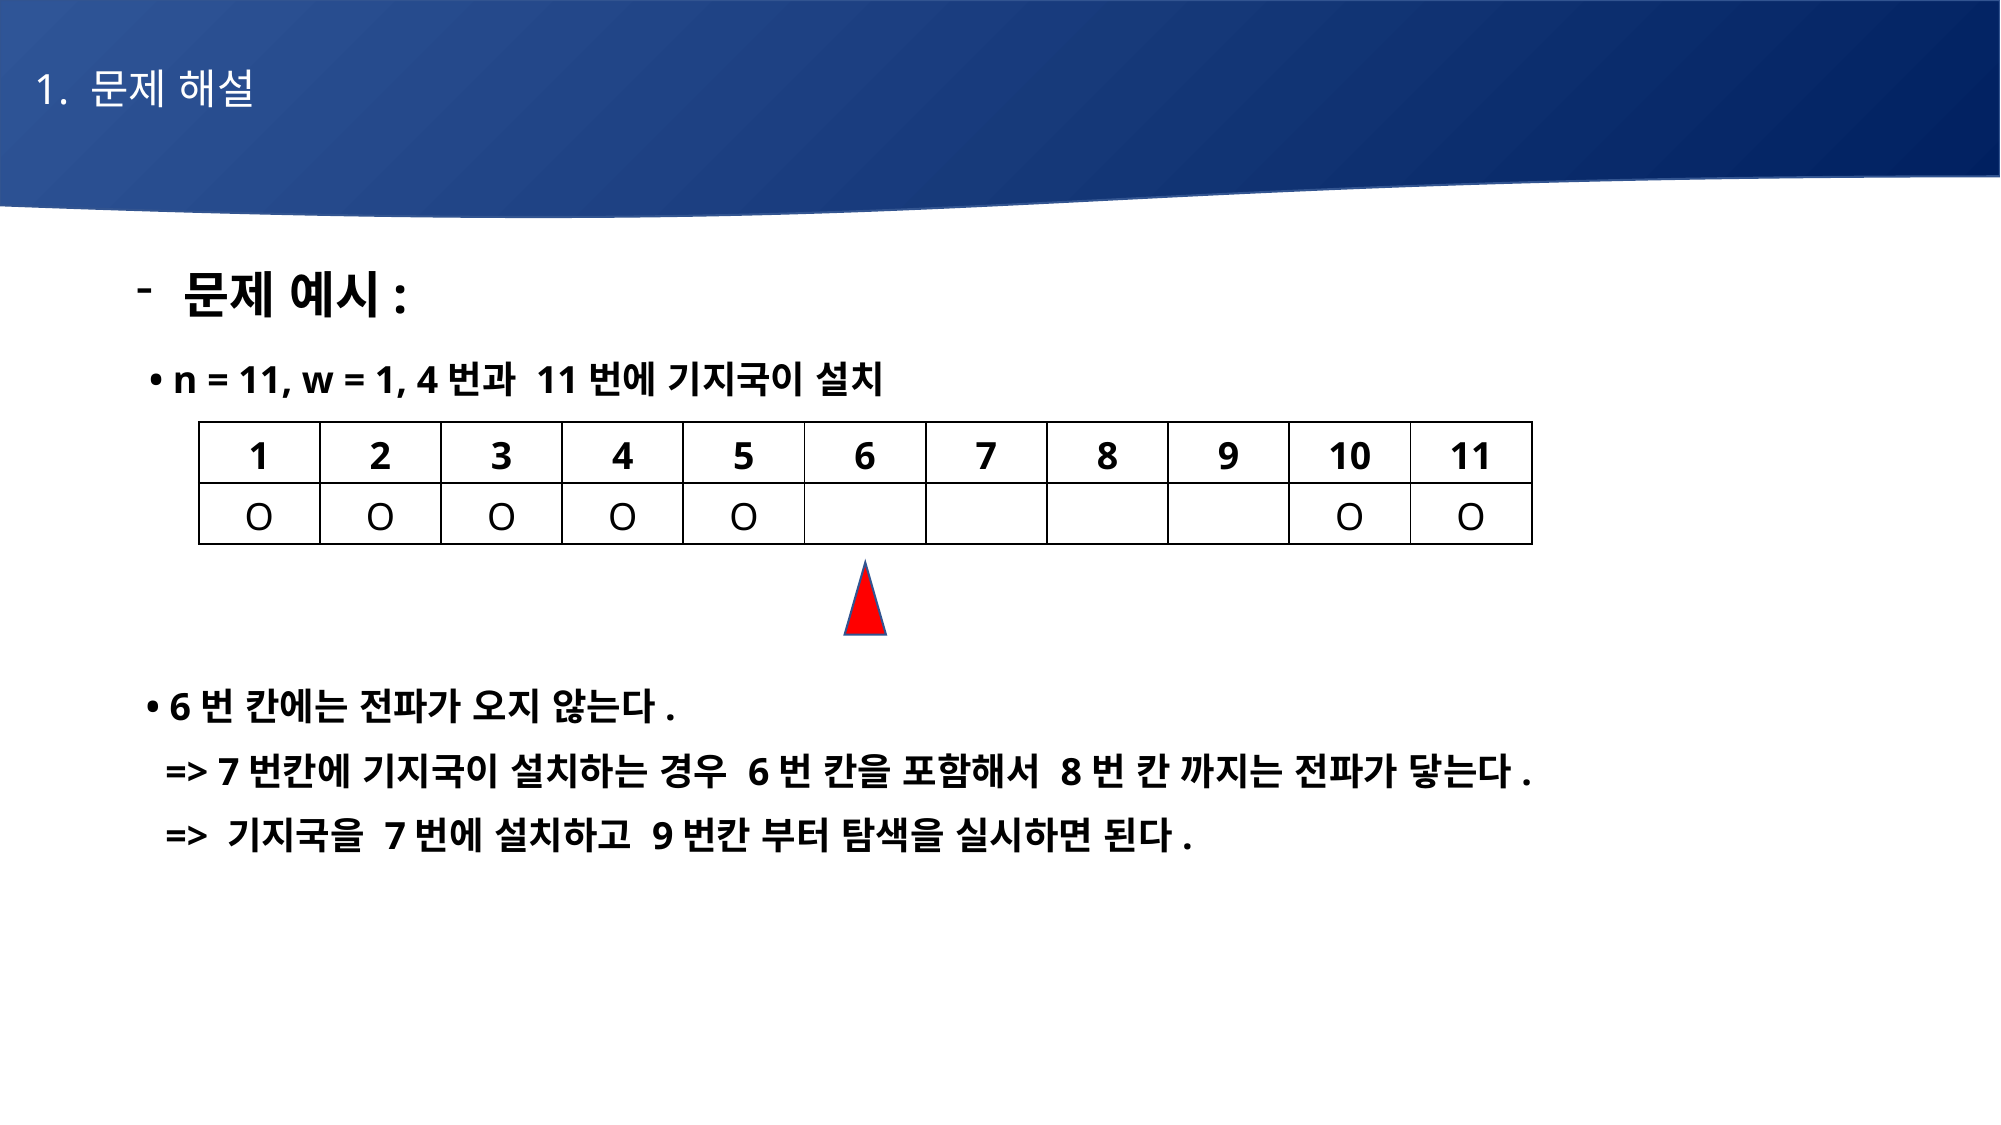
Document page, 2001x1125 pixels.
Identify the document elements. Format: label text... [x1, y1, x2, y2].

table_header 1 [200, 423, 319, 482]
table_cell [805, 484, 925, 543]
table_cell [1169, 484, 1288, 543]
table_header 10 [1290, 423, 1410, 482]
table_header 5 [684, 423, 804, 482]
table_header 11 [1411, 423, 1531, 482]
table_cell [1048, 484, 1167, 543]
table_header 2 [321, 423, 440, 482]
table_cell [927, 484, 1046, 543]
table_header 6 [805, 423, 925, 482]
table_cell O [1290, 484, 1410, 543]
table_cell O [684, 484, 804, 543]
table_cell O [563, 484, 682, 543]
table_header 9 [1169, 423, 1288, 482]
table_cell O [442, 484, 561, 543]
text_box 문제 예시: • n = 11, w = 1, 4번과 11번에 기지국이 설치 • 6번 칸에는 전파가 오지 않는다. => 7번칸에 기지국이 설치하는 경우 6번 칸을 포함해서 8번 칸 까지는 전파가 닿는다. => 기지국을 7번에 설치하고 9번칸 부터 탐색을 실시하면 된다. [121, 251, 1948, 1076]
table_header 7 [927, 423, 1046, 482]
table_header 8 [1048, 423, 1167, 482]
table_header 4 [563, 423, 682, 482]
table_cell O [1411, 484, 1531, 543]
table_cell O [200, 484, 319, 543]
text_box [843, 558, 888, 636]
text_box 1. 문제 해설 [0, 0, 2000, 219]
table_cell O [321, 484, 440, 543]
table_header 3 [442, 423, 561, 482]
